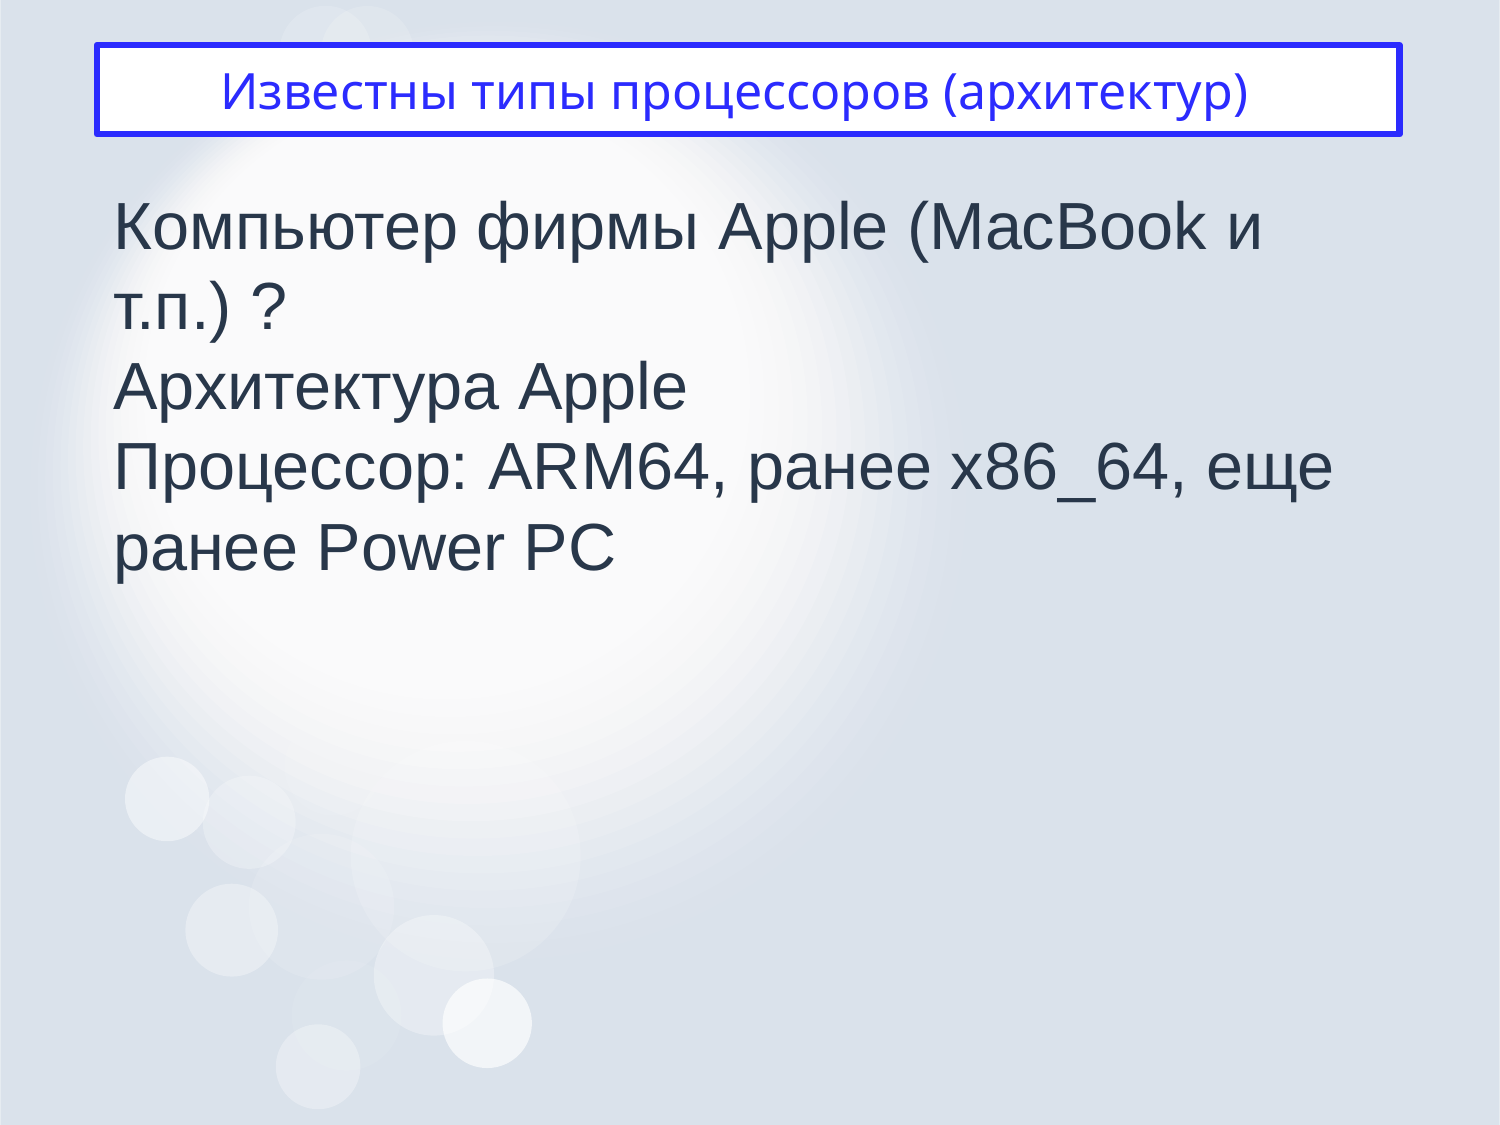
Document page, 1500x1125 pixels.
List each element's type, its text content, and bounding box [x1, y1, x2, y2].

list Компьютер фирмы Apple (MacBook и т.п.) ? Архитектура Apple Процессор: ARM64, ранее x86_64, еще ранее Power PC [98, 175, 1400, 1005]
title Известны типы процессоров (архитектур) ( [96, 45, 1400, 135]
